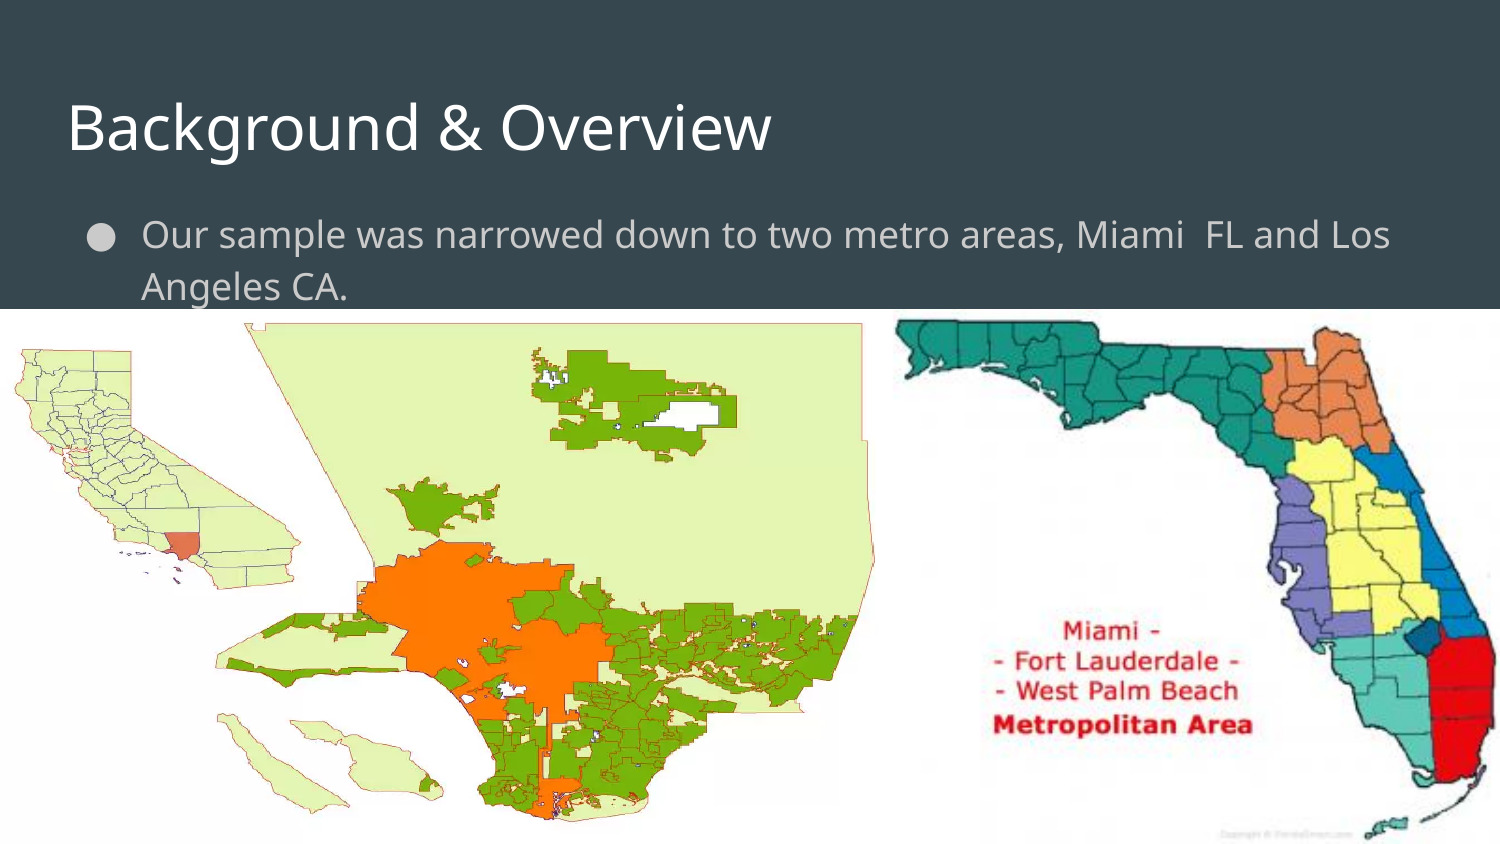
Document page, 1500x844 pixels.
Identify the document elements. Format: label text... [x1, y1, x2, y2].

picture [0, 309, 1500, 844]
title Background & Overview [51, 72, 1449, 167]
list Our sample was narrowed down to two metro areas, Miami FL and Los Angeles CA. [51, 189, 1449, 307]
